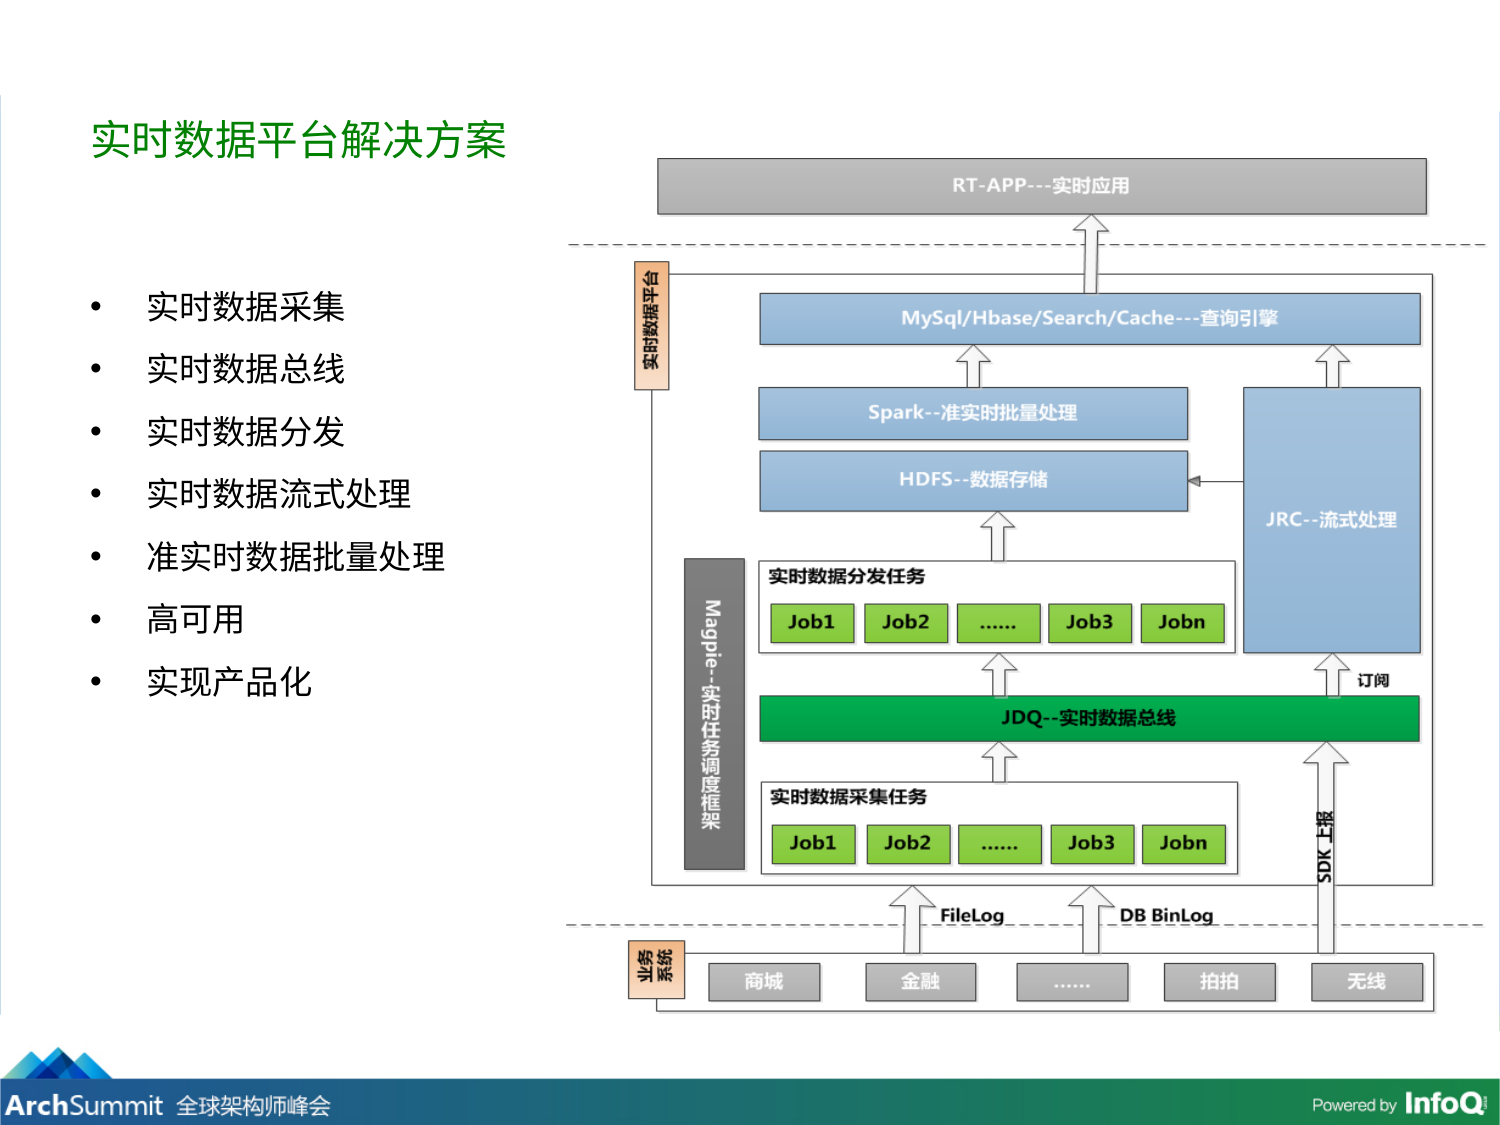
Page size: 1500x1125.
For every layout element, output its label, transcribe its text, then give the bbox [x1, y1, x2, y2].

picture [0, 0, 1500, 1125]
title 实时数据平台解决方案 [75, 45, 1425, 233]
list 实时数据采集 实时数据总线 实时数据分发 实时数据流式处理 准实时数据批量处理 高可用 实现产品化 [75, 262, 561, 1005]
